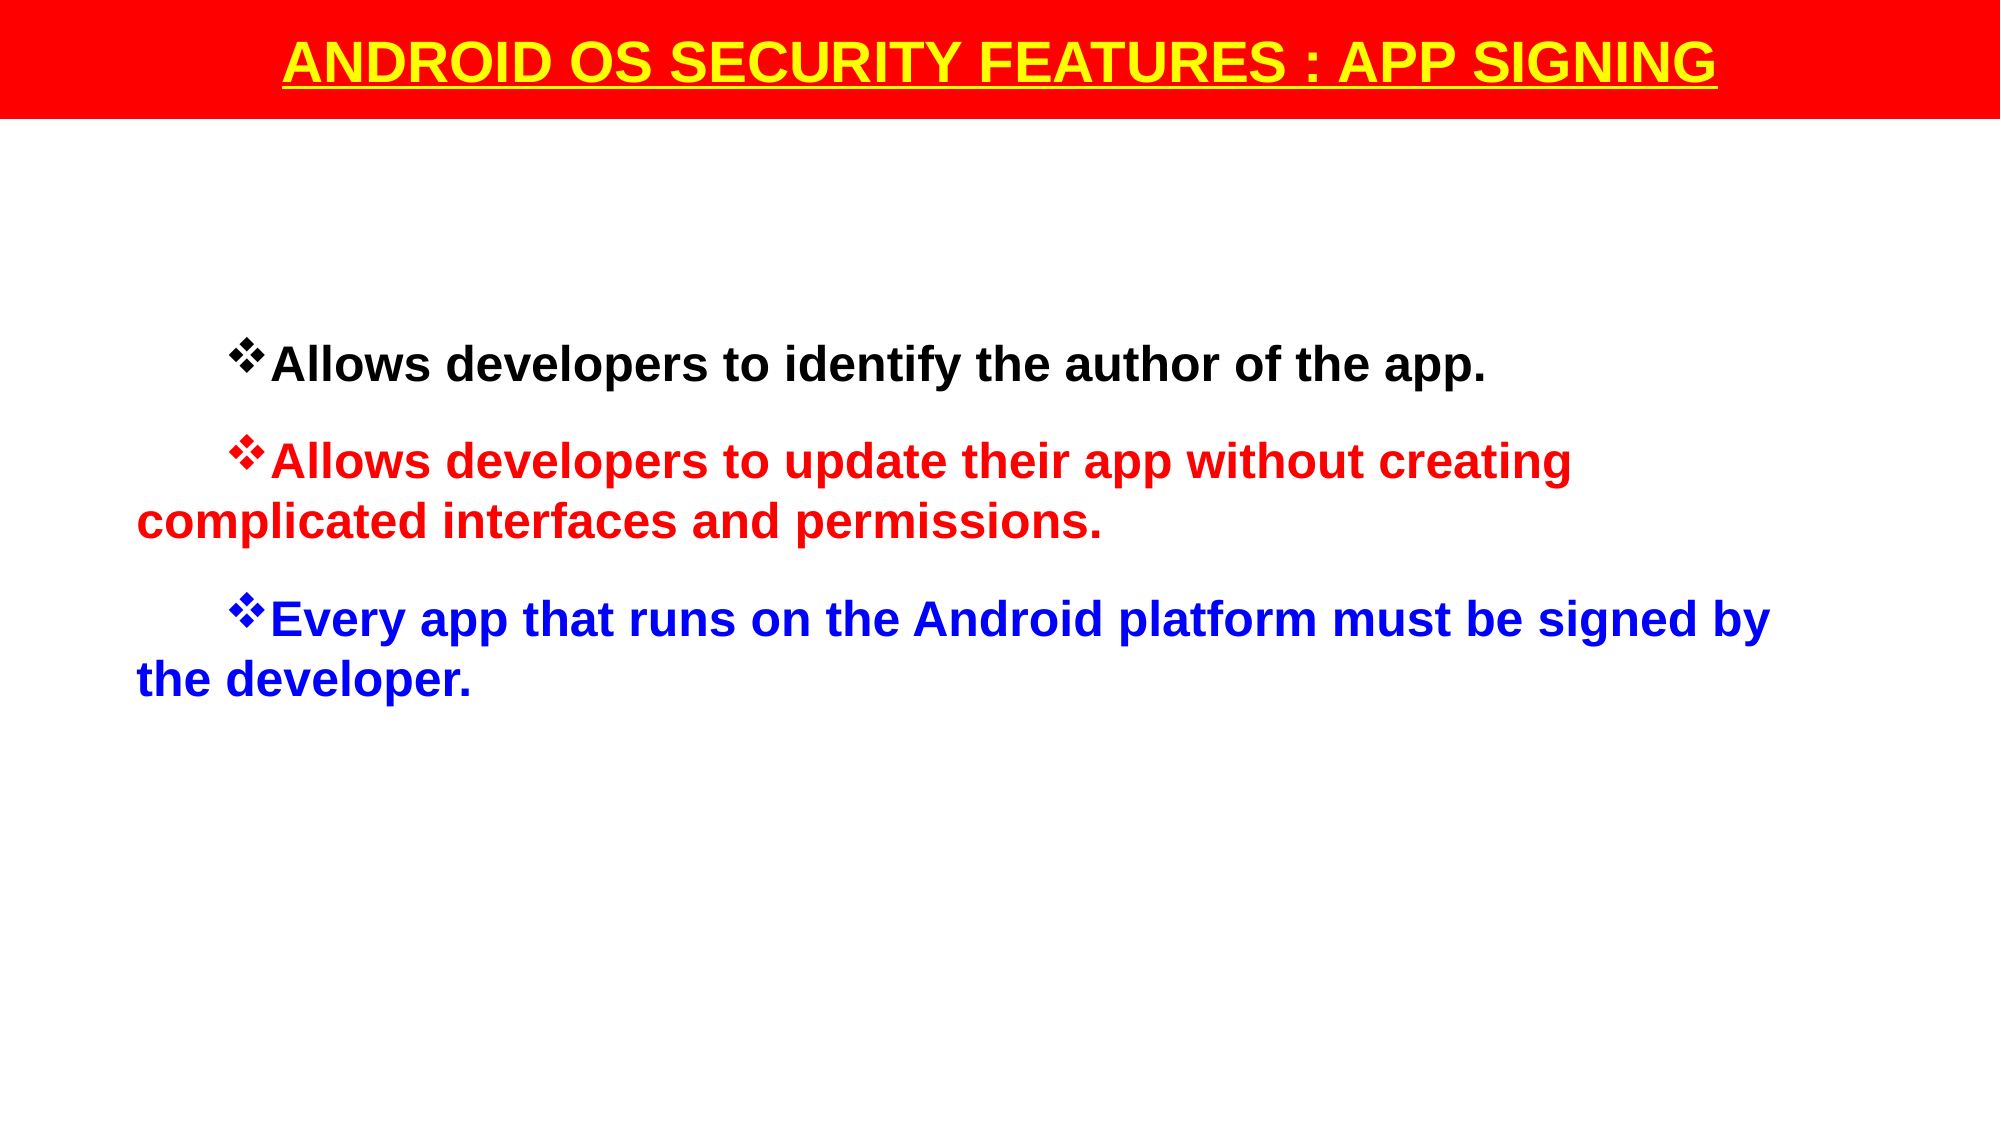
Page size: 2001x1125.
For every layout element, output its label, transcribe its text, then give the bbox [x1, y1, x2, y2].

text_box Allows developers to identify the author of the app. Allows developers to update their app without creating complicated interfaces and permissions. Every app that runs on the Android platform must be signed by the developer. [121, 323, 1856, 715]
text_box ANDROID OS SECURITY FEATURES : APP SIGNING [0, 0, 2000, 120]
